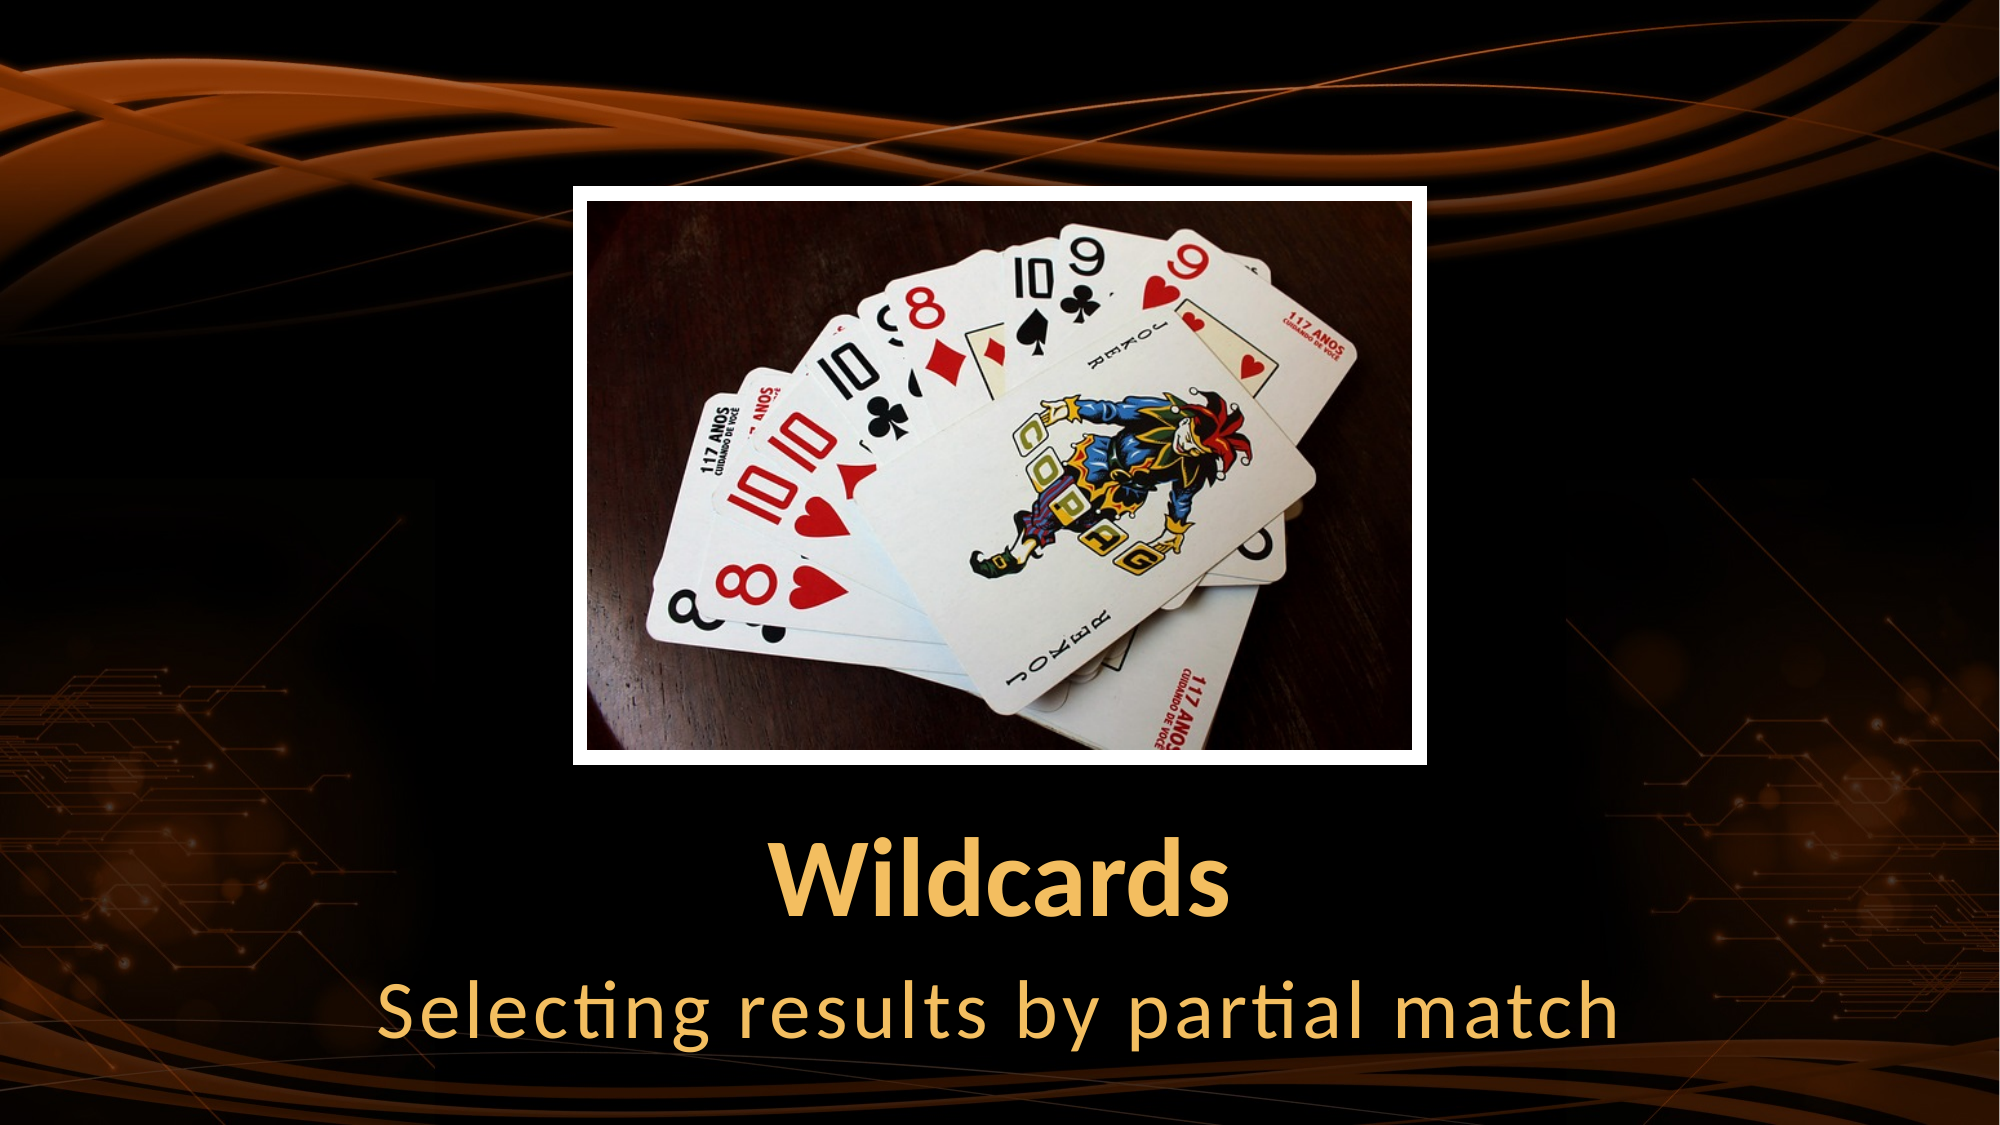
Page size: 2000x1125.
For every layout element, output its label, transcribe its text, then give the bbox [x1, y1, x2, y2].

title Wildcards [149, 812, 1850, 944]
list Selecting results by partial match [149, 944, 1850, 1062]
picture [0, 0, 2000, 1125]
